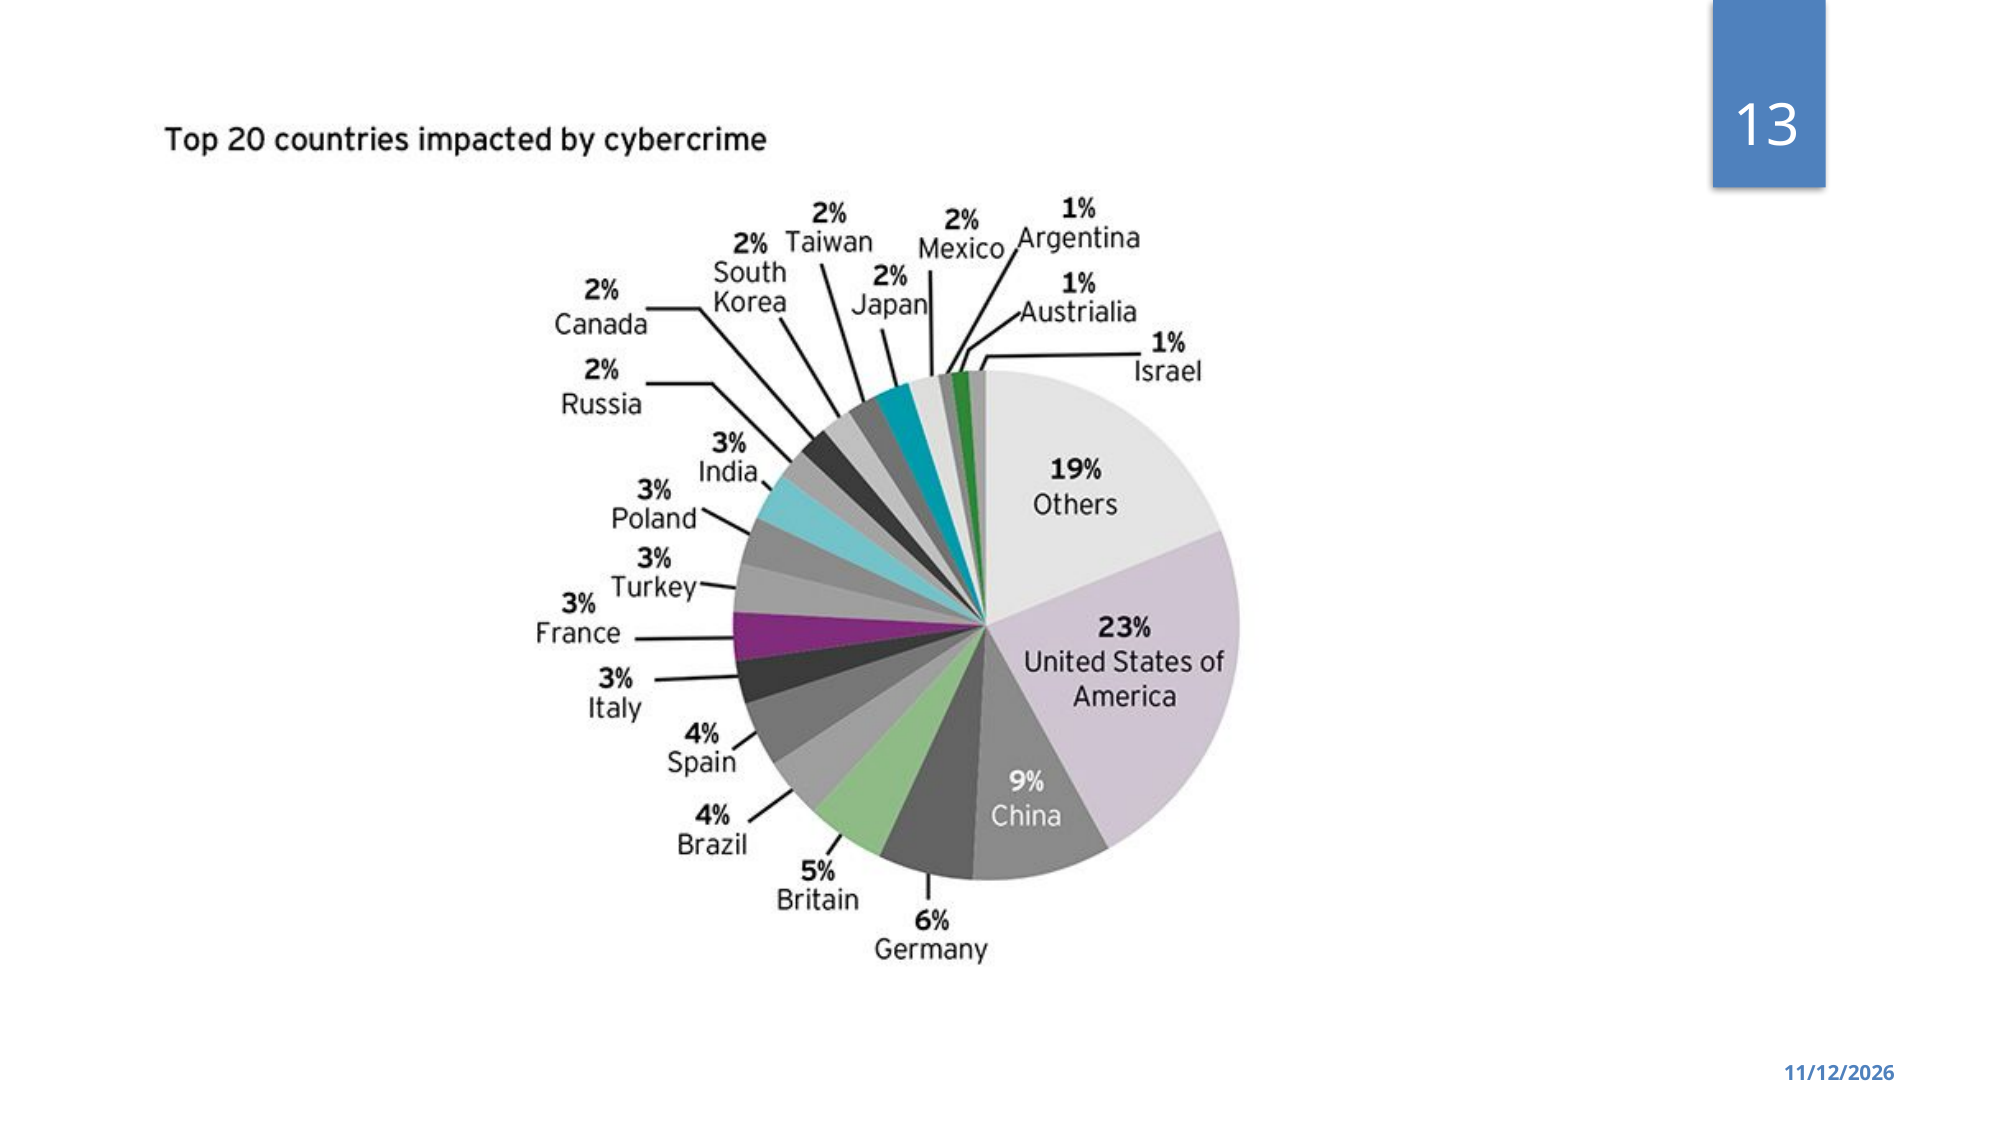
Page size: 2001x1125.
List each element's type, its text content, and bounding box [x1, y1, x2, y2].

slide_number 13 [1698, 48, 1836, 175]
picture [152, 111, 1633, 978]
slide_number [1747, 1048, 1910, 1099]
